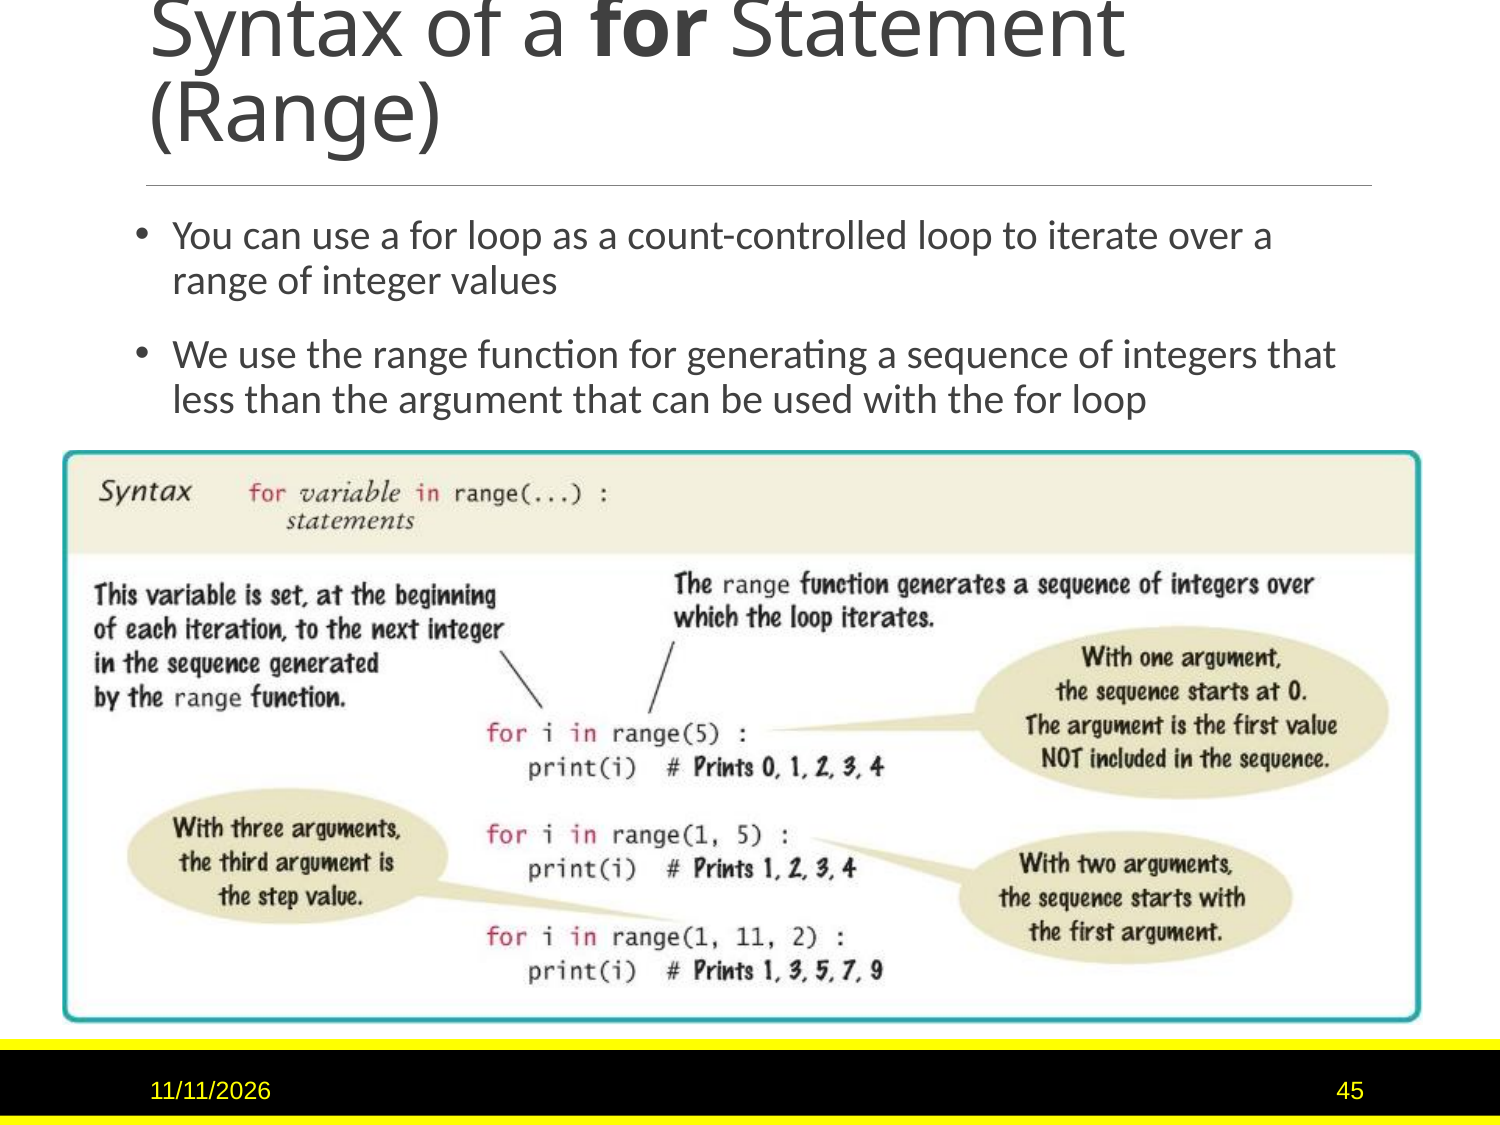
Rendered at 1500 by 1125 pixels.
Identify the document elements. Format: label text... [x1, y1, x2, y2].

list You can use a for loop as a count-controlled loop to iterate over a range of integer values We use the range function for generating a sequence of integers that less than the argument that can be used with the for loop [134, 205, 1373, 438]
picture [61, 449, 1424, 1026]
title Syntax of a for Statement (Range) [134, 47, 1373, 167]
slide_number 45 [1217, 1059, 1380, 1120]
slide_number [134, 1059, 440, 1120]
